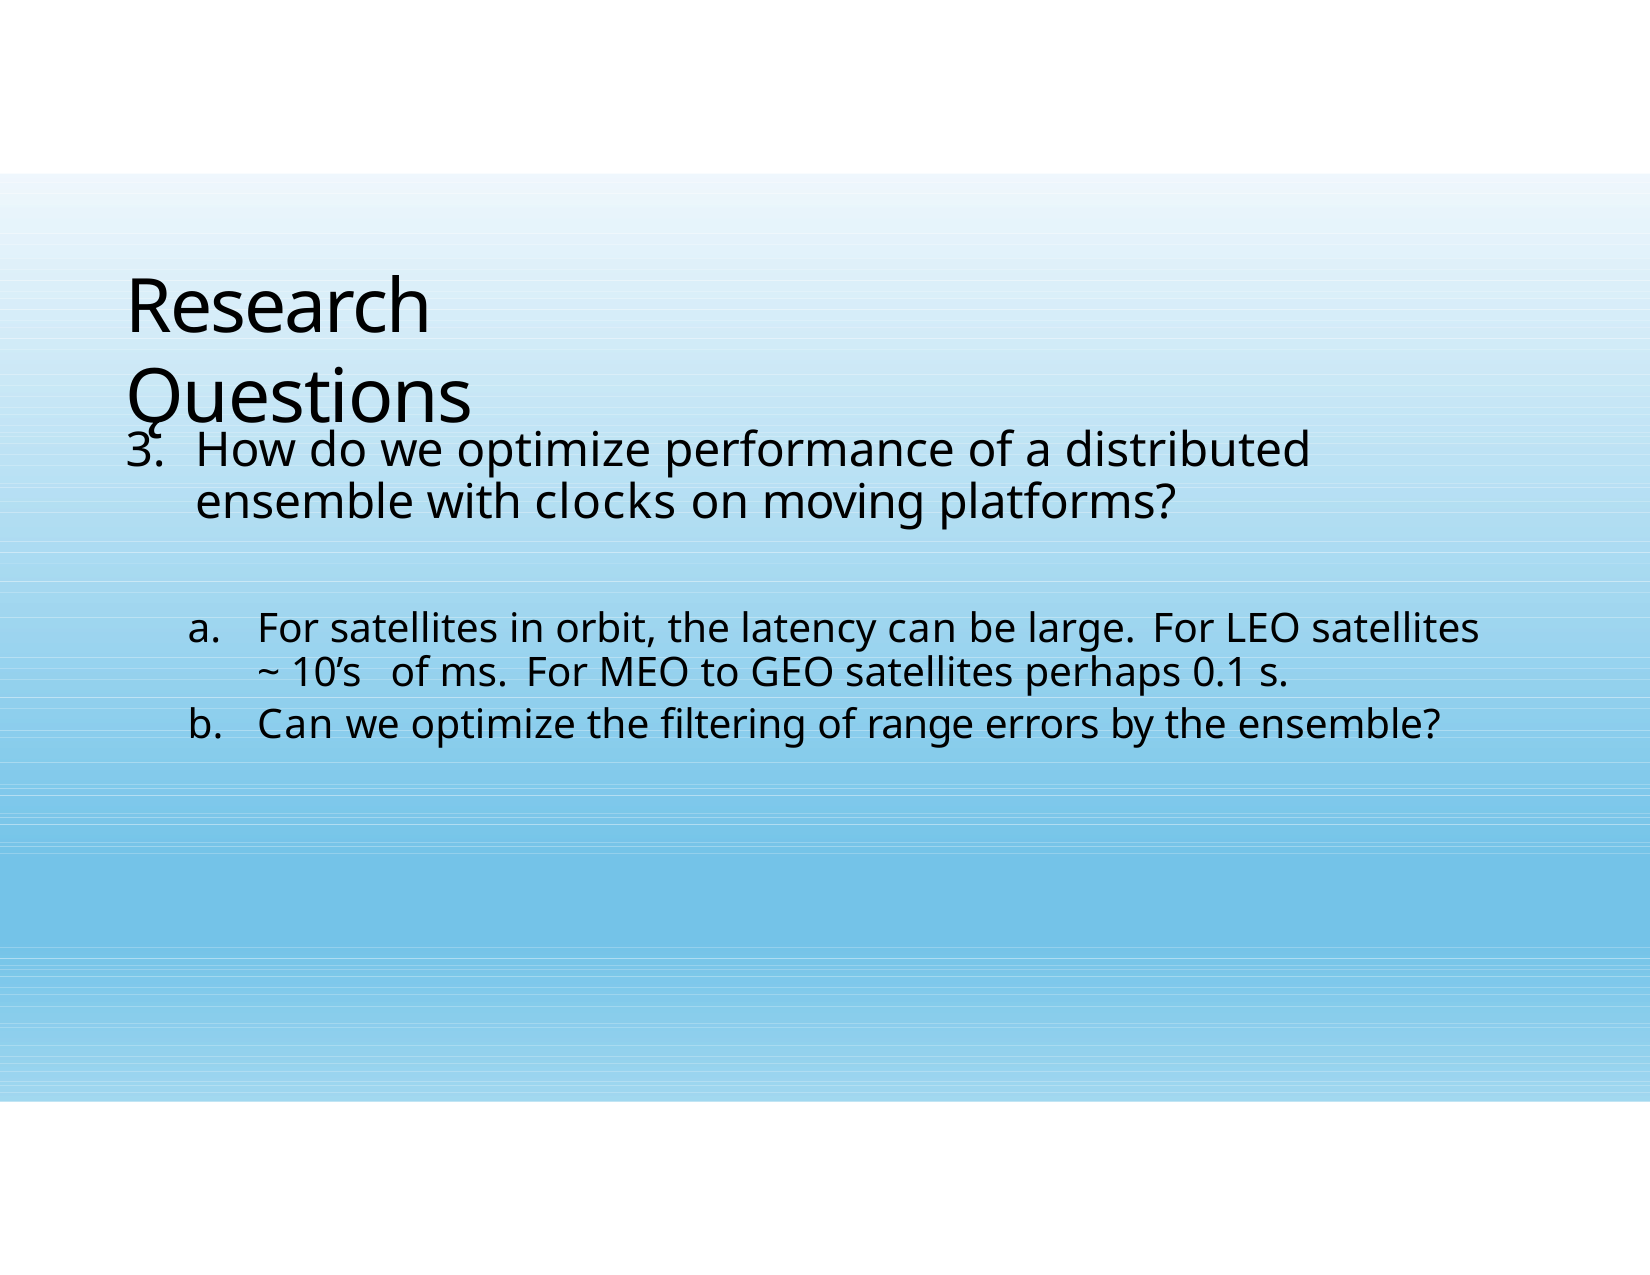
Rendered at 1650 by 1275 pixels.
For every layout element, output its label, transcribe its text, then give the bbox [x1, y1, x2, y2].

title Research Ǫuestions [123, 254, 747, 415]
text_box How do we optimize performance of a distributed ensemble with clocks on moving platforms? For satellites in orbit, the latency can be large. For LEO satellites ~ 10’s of ms. For MEO to GEO satellites perhaps 0.1 s. Can we optimize the filtering of range errors by the ensemble? [123, 415, 1510, 748]
